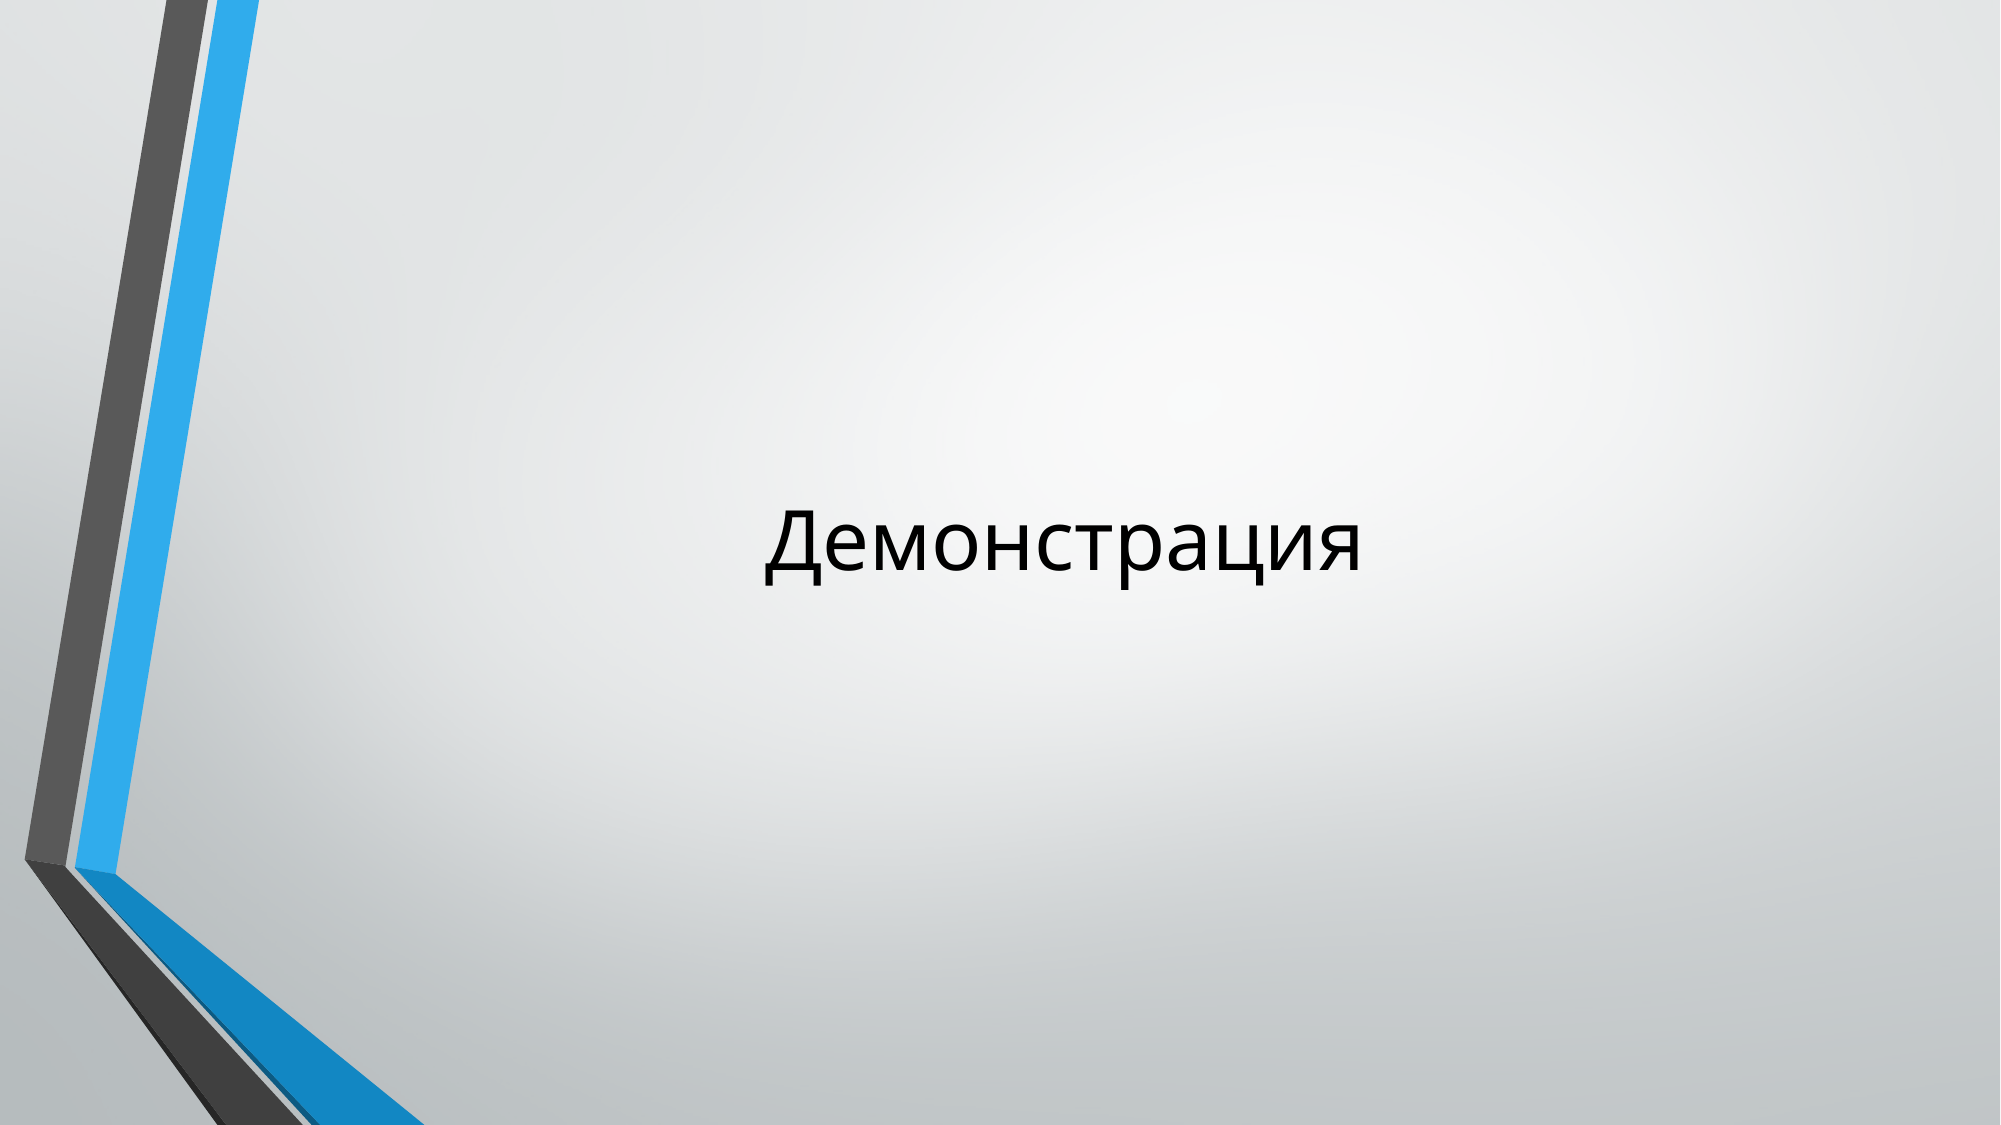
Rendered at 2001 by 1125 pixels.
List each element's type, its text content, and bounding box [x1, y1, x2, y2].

title Демонстрация [243, 393, 1887, 681]
